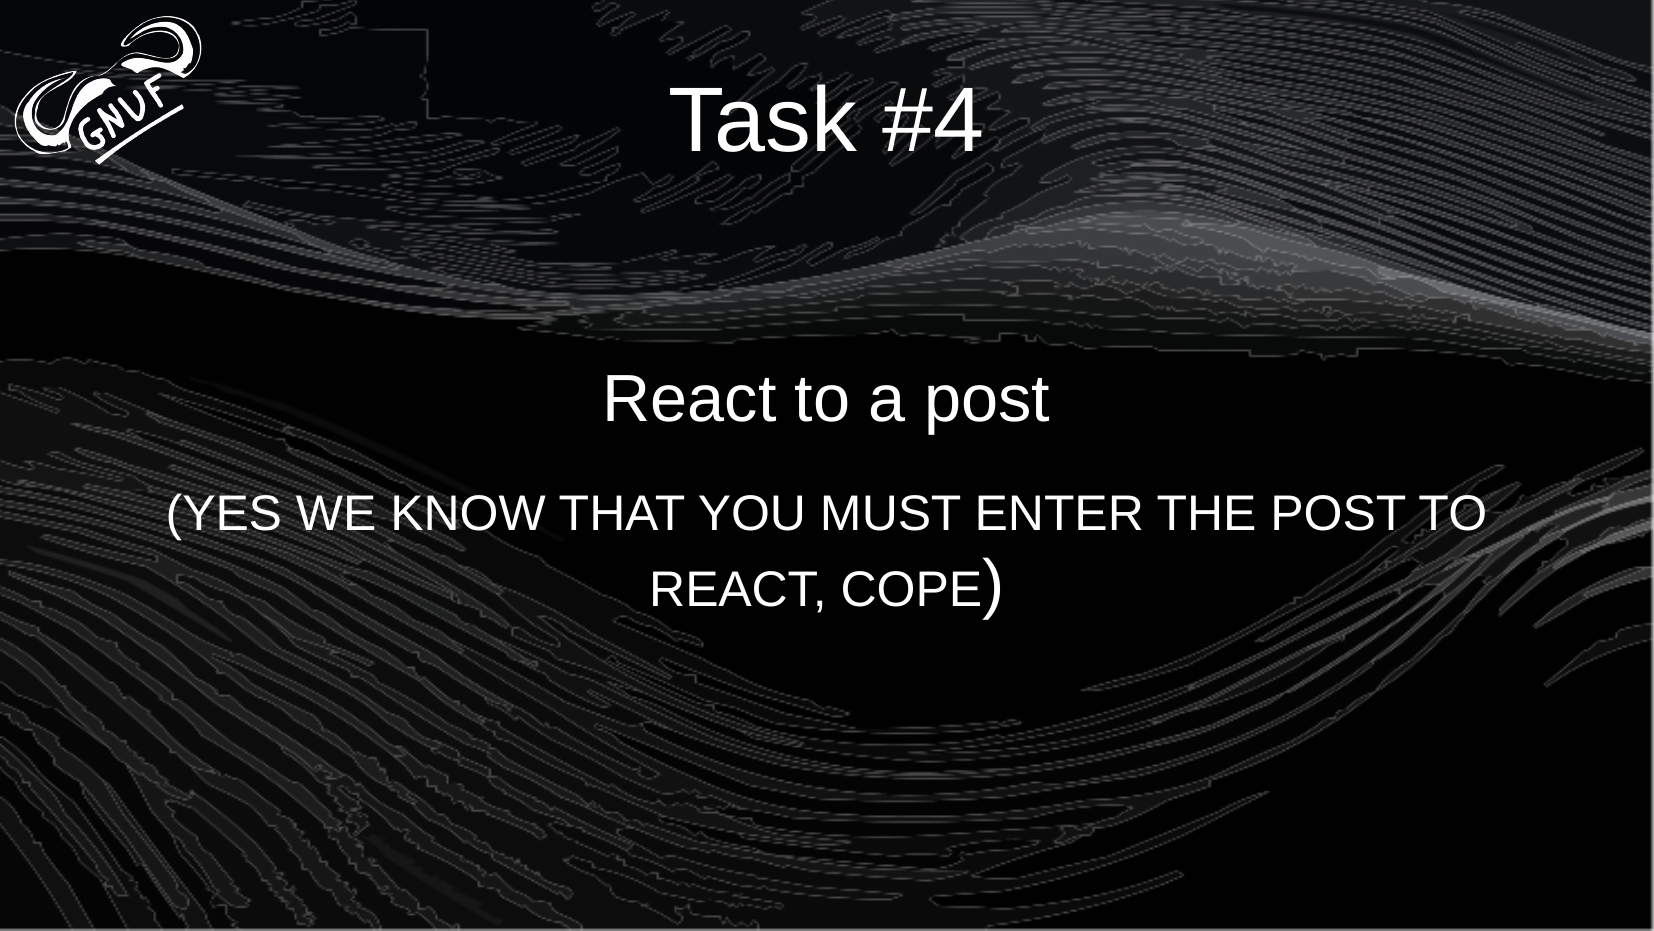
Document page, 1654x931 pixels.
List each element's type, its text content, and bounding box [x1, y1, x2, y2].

picture [0, 0, 1654, 931]
list React to a post (YES WE KNOW THAT YOU MUST ENTER THE POST TO REACT, COPE) [82, 217, 1571, 757]
title Task #4 [82, 37, 1571, 193]
